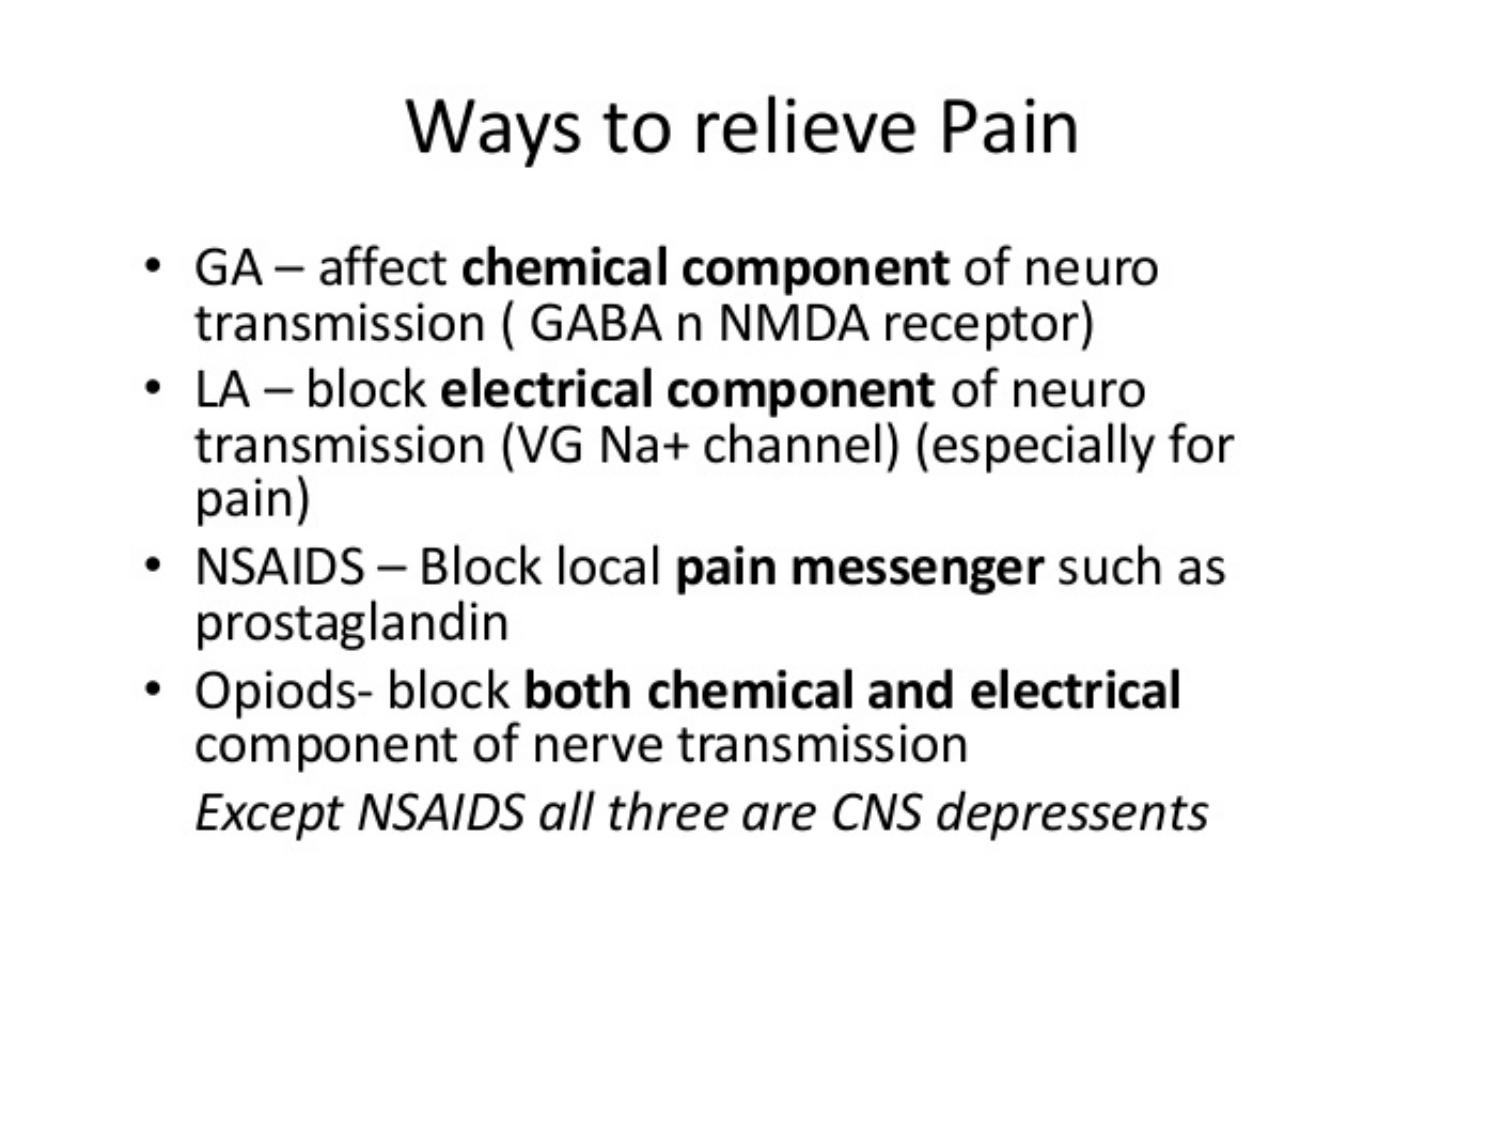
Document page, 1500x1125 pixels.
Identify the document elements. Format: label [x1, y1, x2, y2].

picture [62, 0, 1426, 1024]
